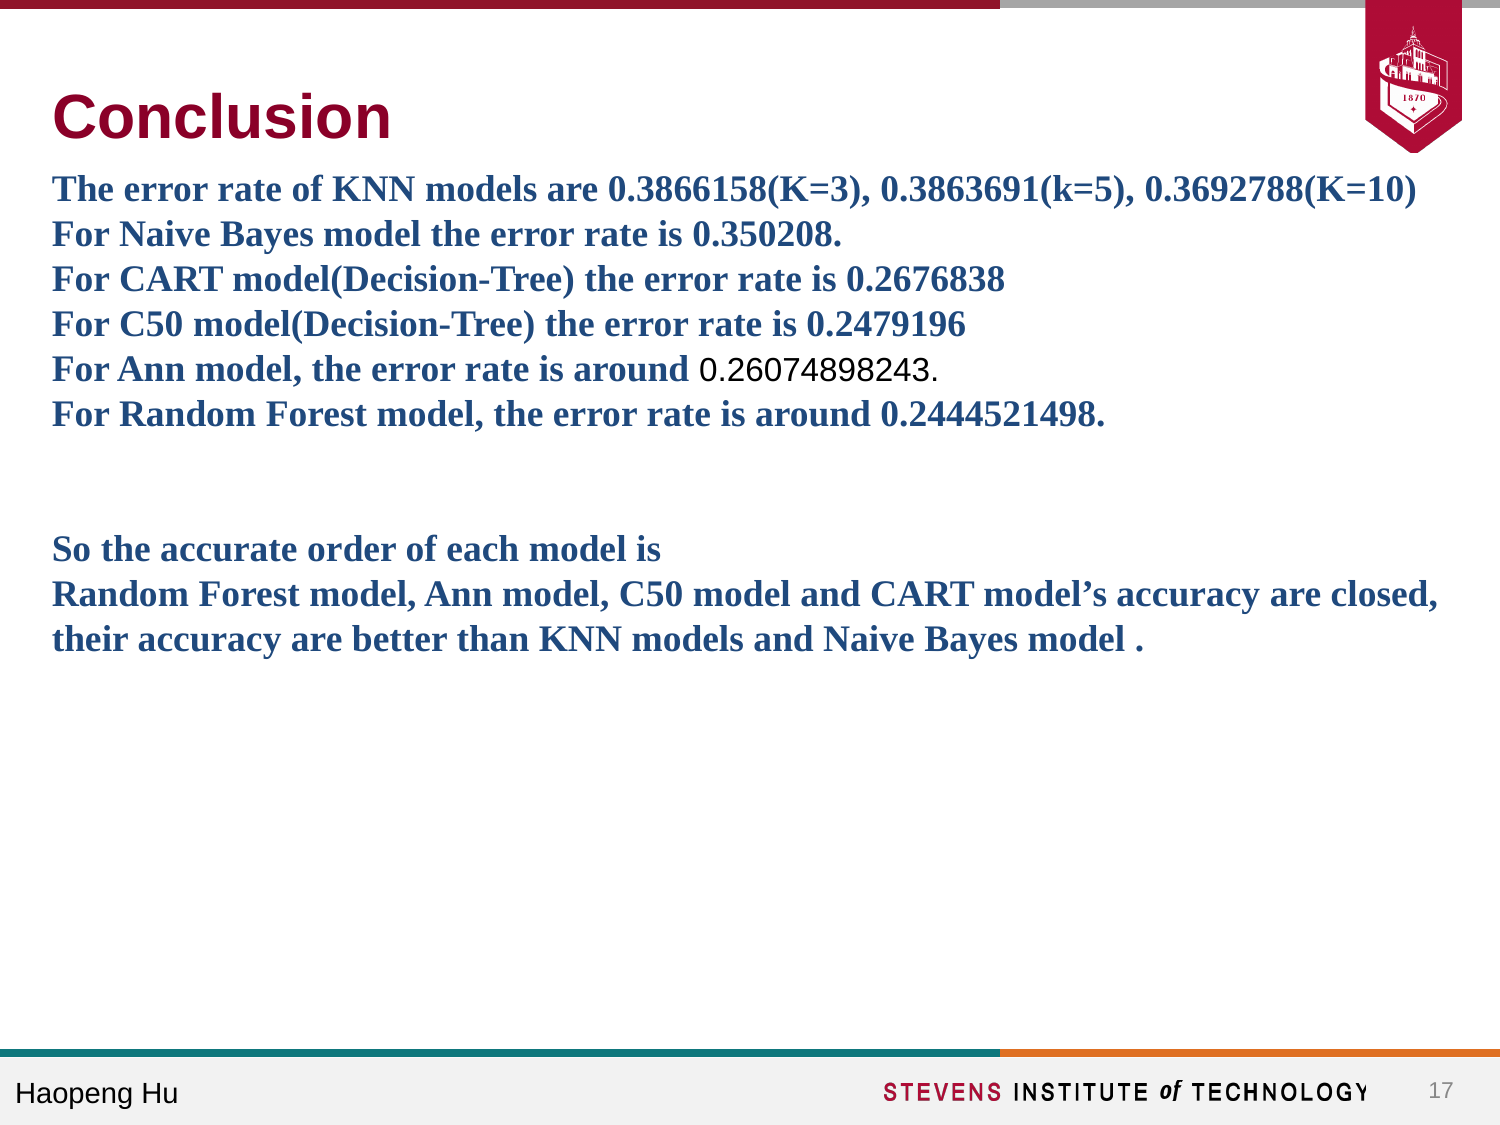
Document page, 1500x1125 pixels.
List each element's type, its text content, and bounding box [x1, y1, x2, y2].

list The error rate of KNN models are 0.3866158(K=3), 0.3863691(k=5), 0.3692788(K=10) For Naive Bayes model the error rate is 0.350208. For CART model(Decision-Tree) the error rate is 0.2676838 For C50 model(Decision-Tree) the error rate is 0.2479196 For Ann model, the error rate is around 0.26074898243. For Random Forest model, the error rate is around 0.2444521498. So the accurate order of each model is Random Forest model, Ann model, C50 model and CART model’s accuracy are closed, their accuracy are better than KNN models and Naive Bayes model . [36, 156, 1463, 1060]
slide_number 17 [1401, 1059, 1481, 1120]
picture [884, 1080, 1366, 1101]
picture [1365, 0, 1462, 153]
title Conclusion [37, 68, 1350, 157]
text_box Haopeng Hu [0, 1059, 332, 1120]
